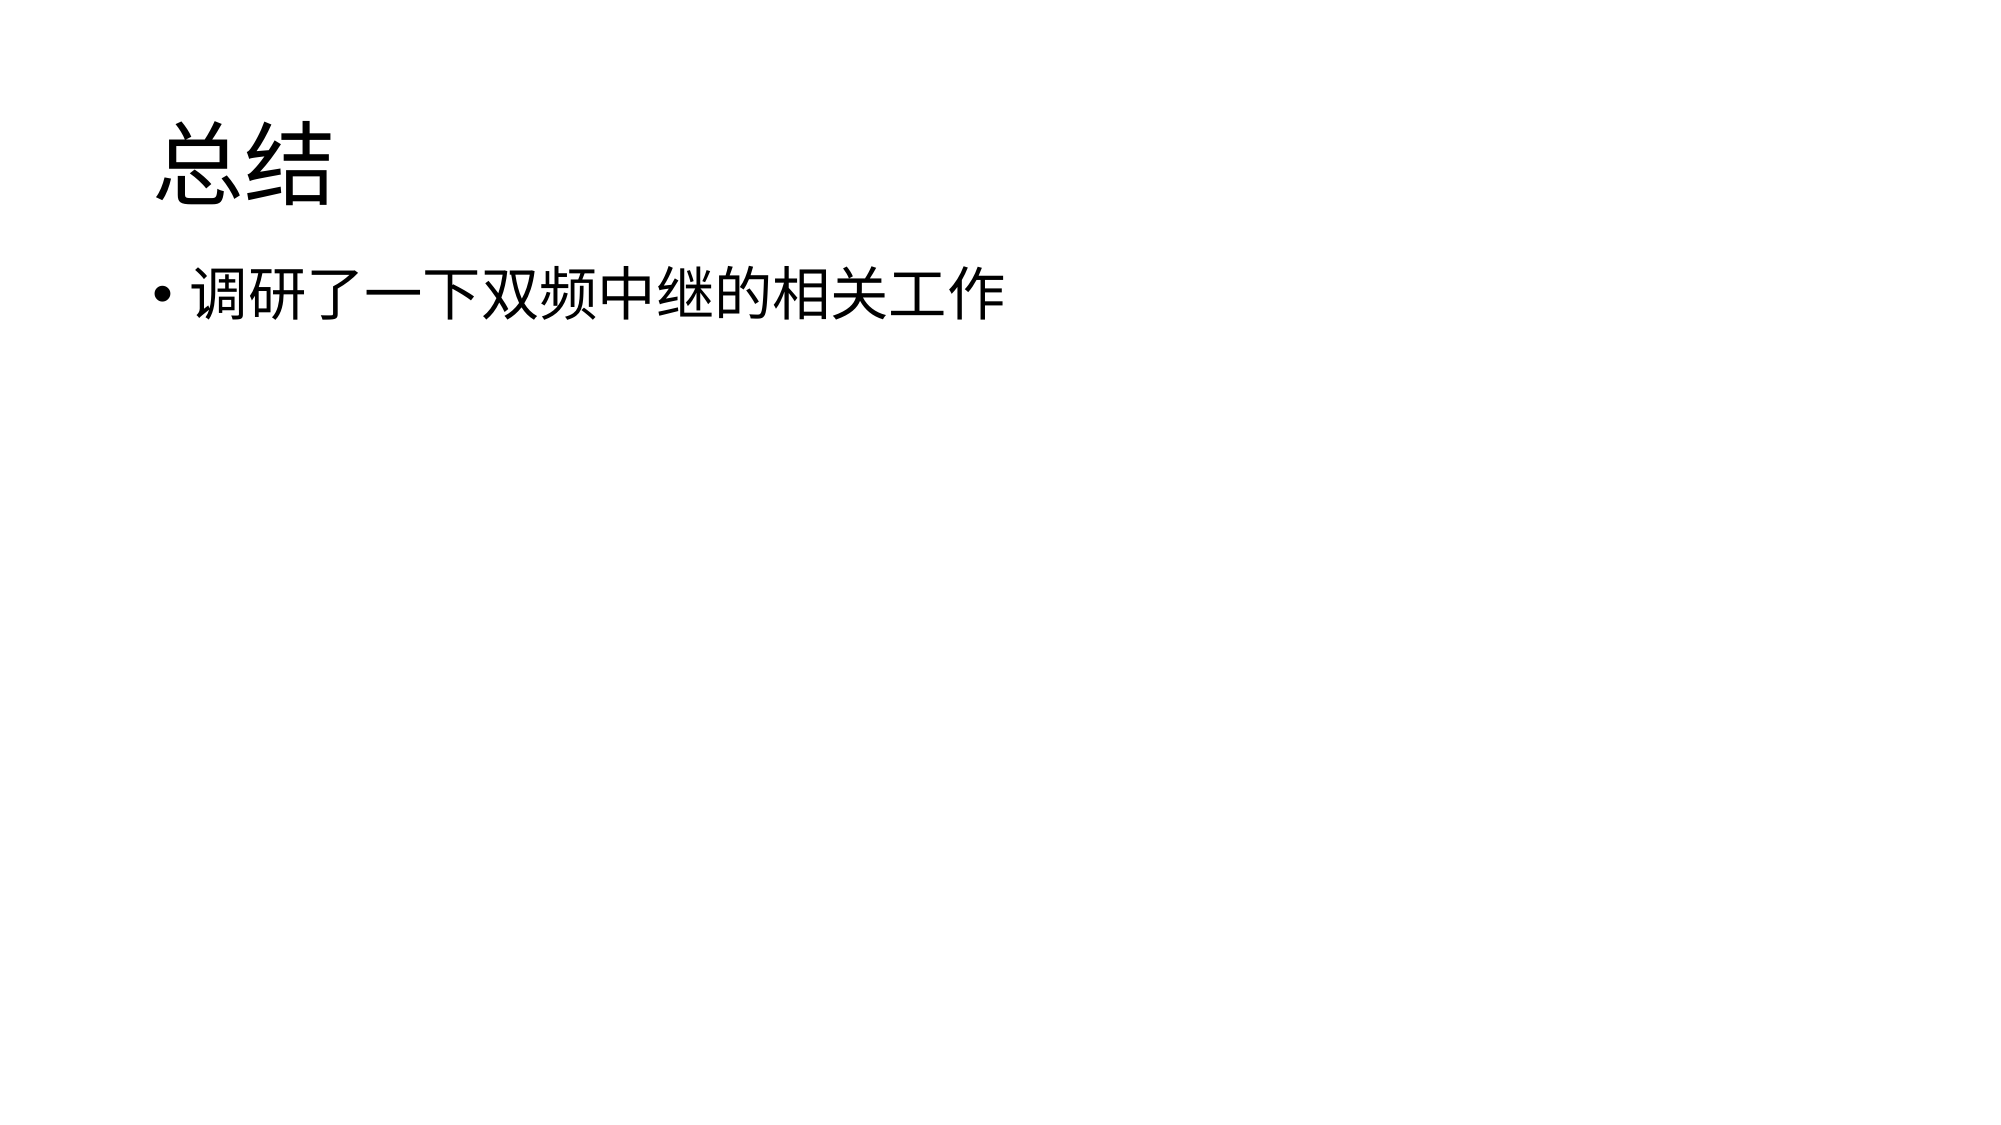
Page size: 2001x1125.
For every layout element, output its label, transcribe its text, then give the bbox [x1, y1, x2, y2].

text_box [137, 260, 1863, 1066]
title 总结 [137, 59, 1863, 257]
